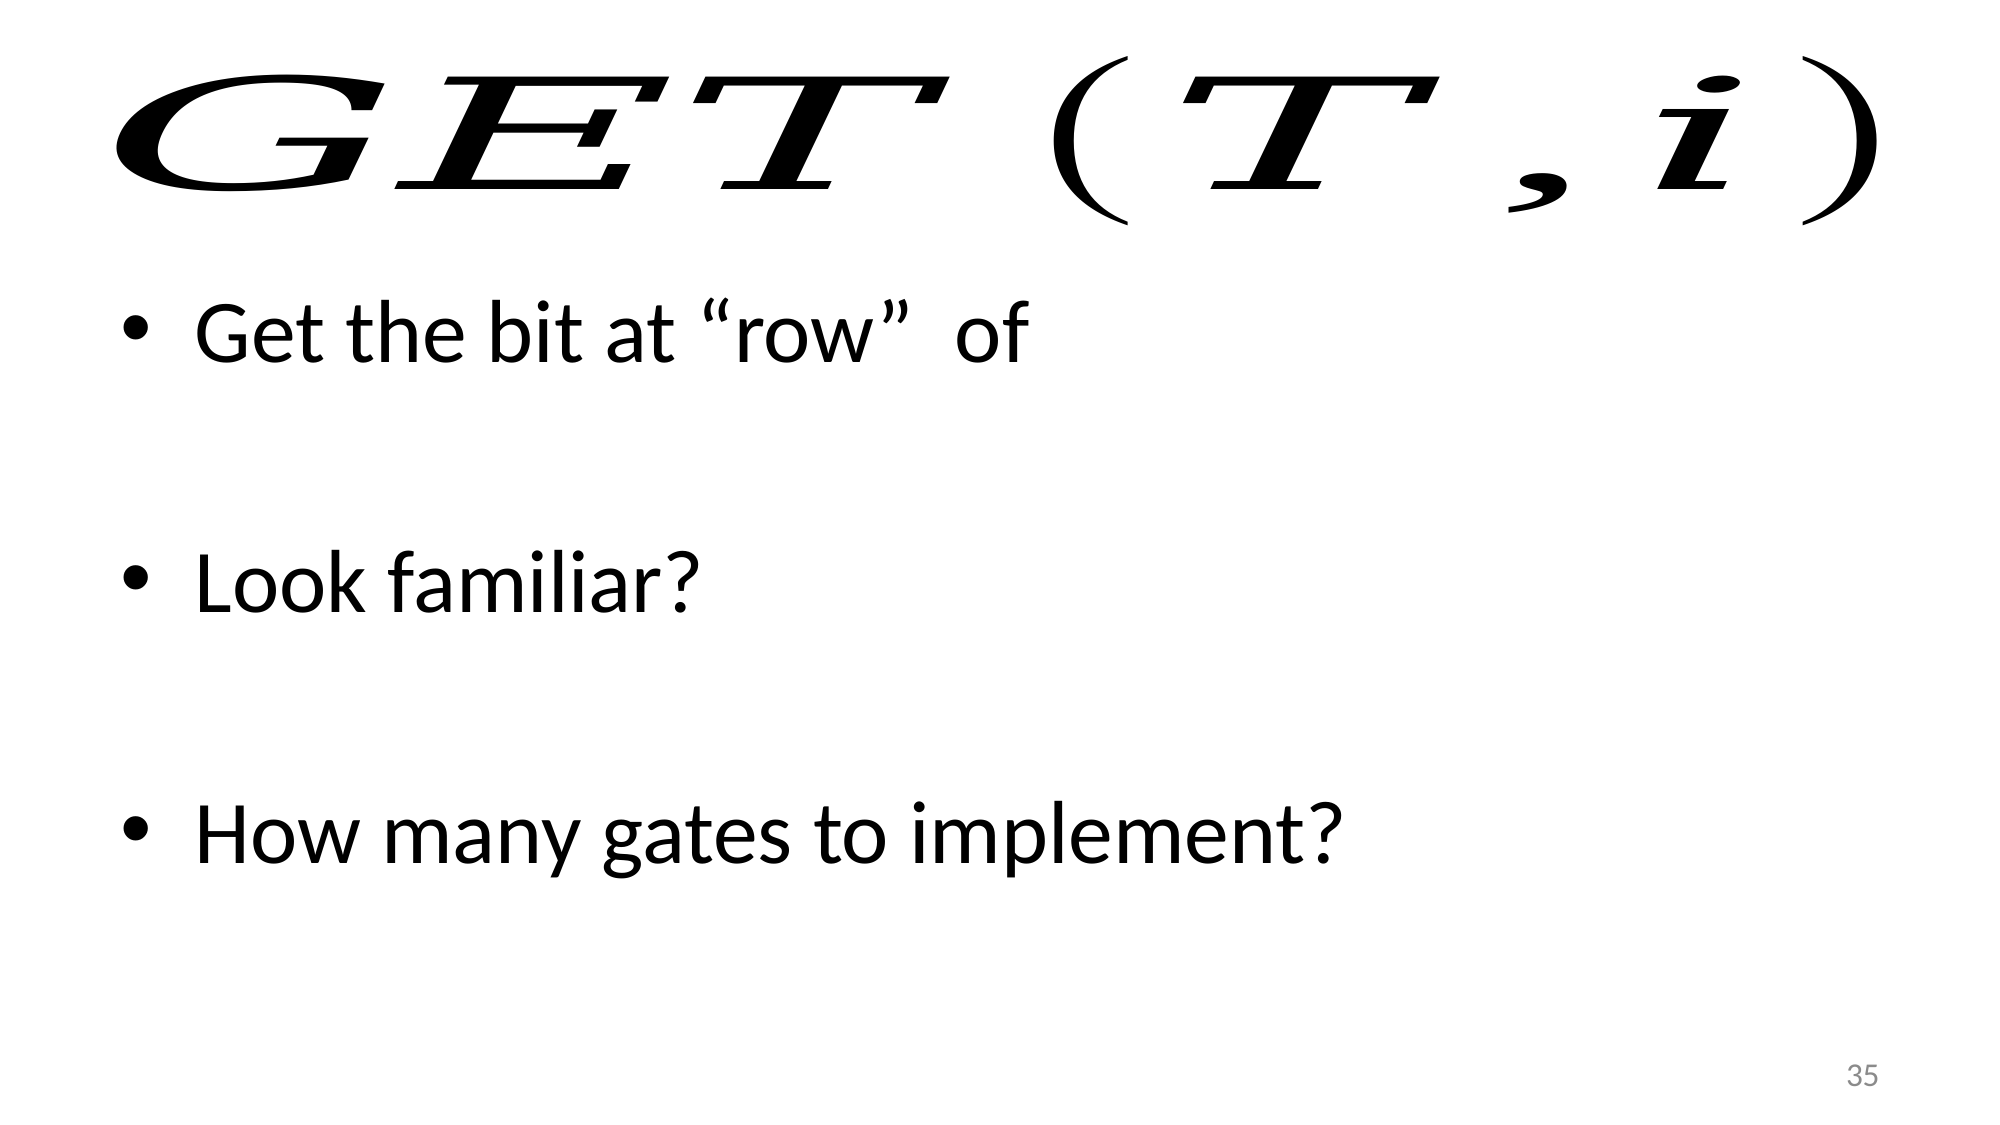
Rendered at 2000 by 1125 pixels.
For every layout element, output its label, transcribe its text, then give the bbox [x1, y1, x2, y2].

slide_number 35 [1432, 1042, 1900, 1103]
